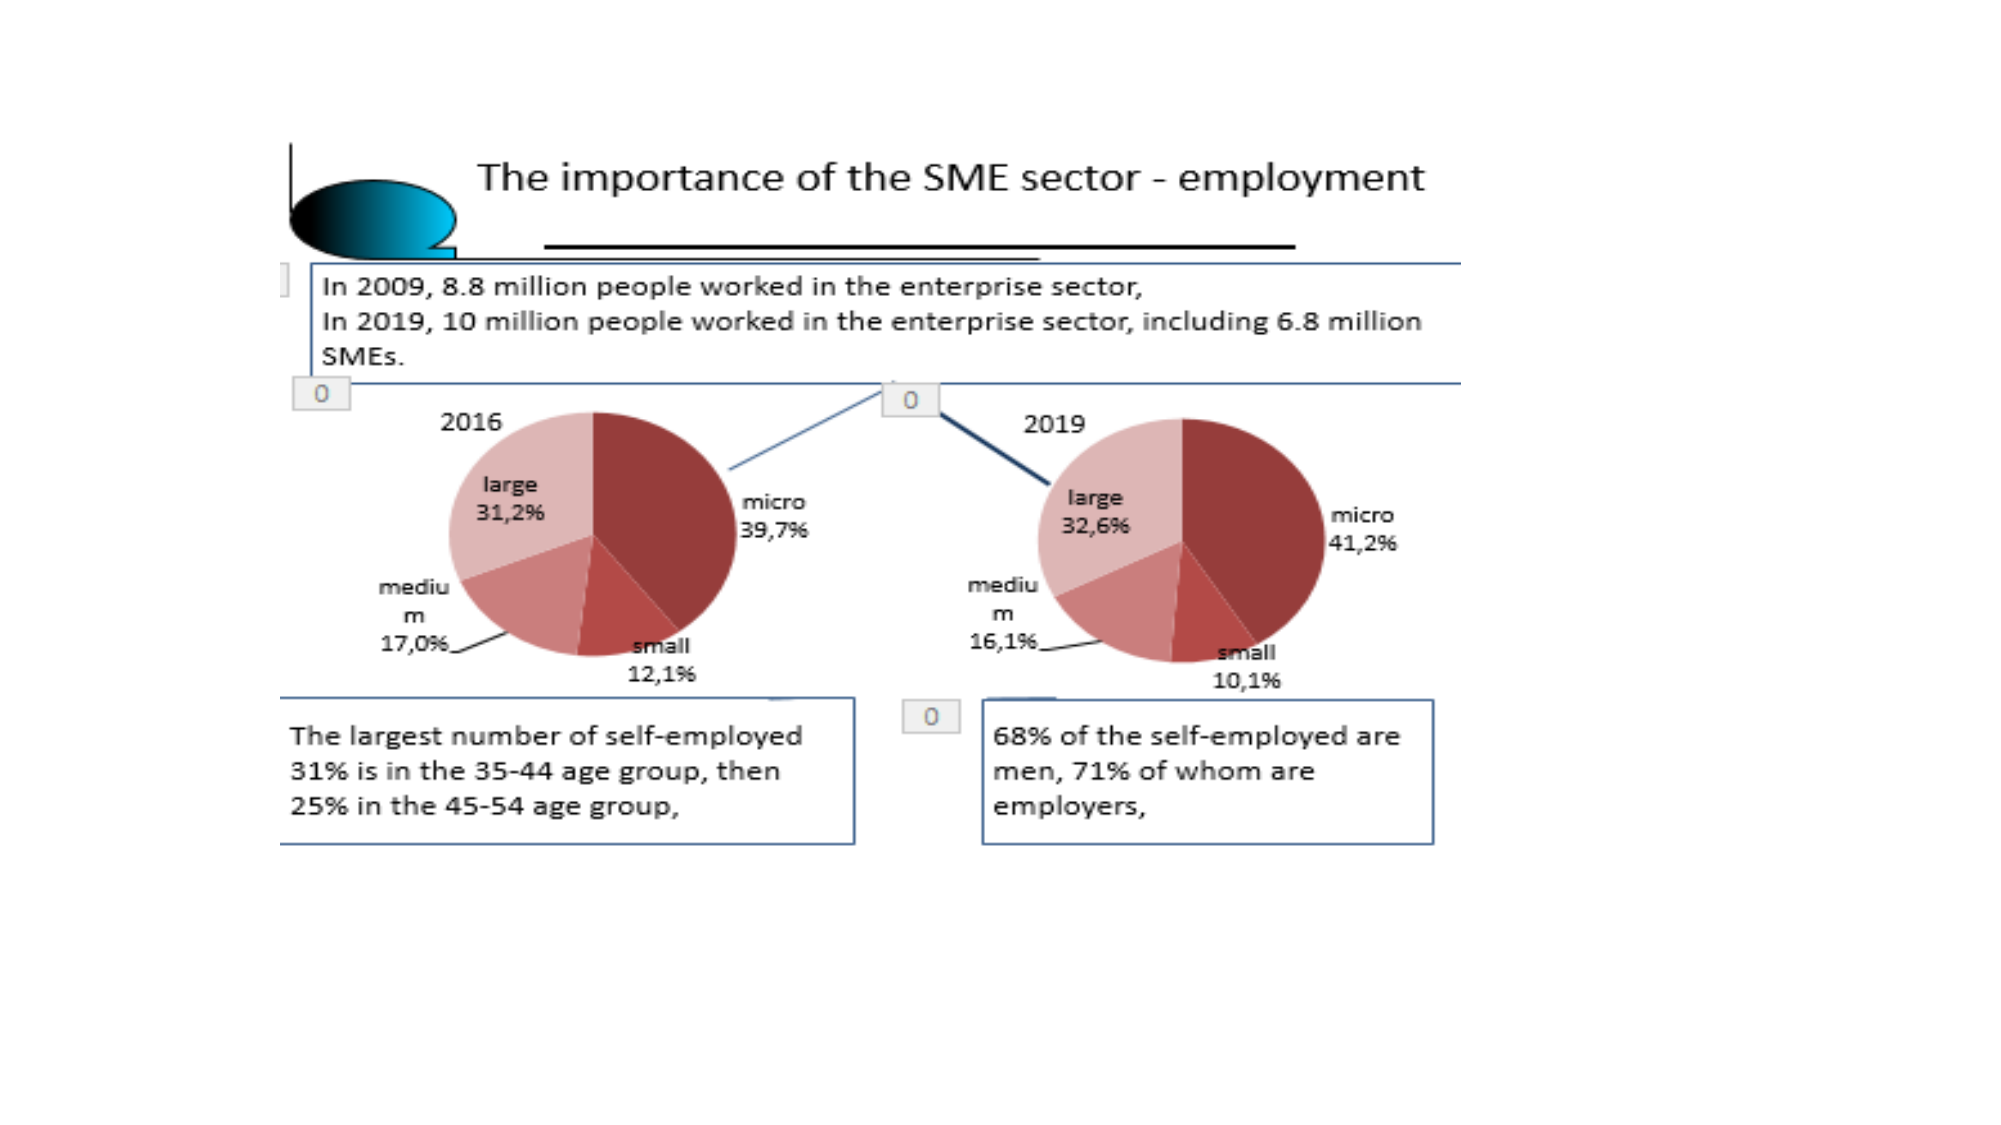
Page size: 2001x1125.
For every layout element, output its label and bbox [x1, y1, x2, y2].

picture [280, 119, 1461, 872]
